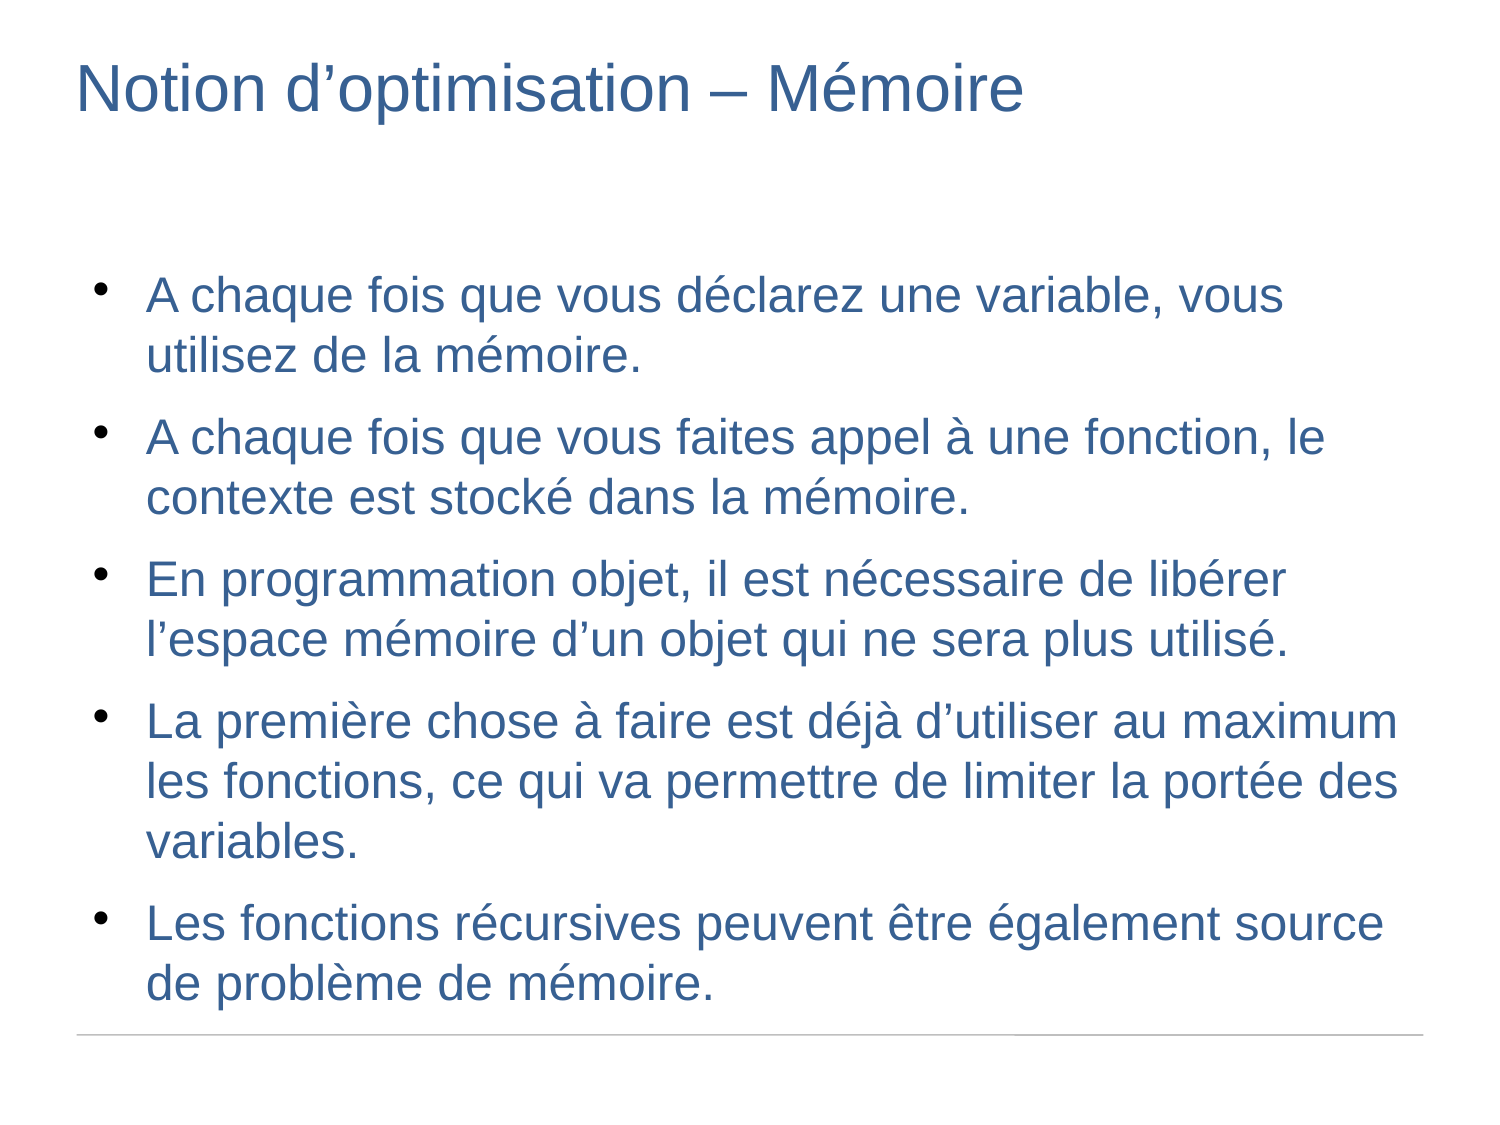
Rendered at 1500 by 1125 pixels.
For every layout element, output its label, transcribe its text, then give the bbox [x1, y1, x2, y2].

text_box A chaque fois que vous déclarez une variable, vous utilisez de la mémoire. A chaque fois que vous faites appel à une fonction, le contexte est stocké dans la mémoire. En programmation objet, il est nécessaire de libérer l’espace mémoire d’un objet qui ne sera plus utilisé. La première chose à faire est déjà d’utiliser au maximum les fonctions, ce qui va permettre de limiter la portée des variables. Les fonctions récursives peuvent être également source de problème de mémoire. [75, 262, 1425, 1005]
text_box Notion d’optimisation – Mémoire [75, 45, 1425, 233]
